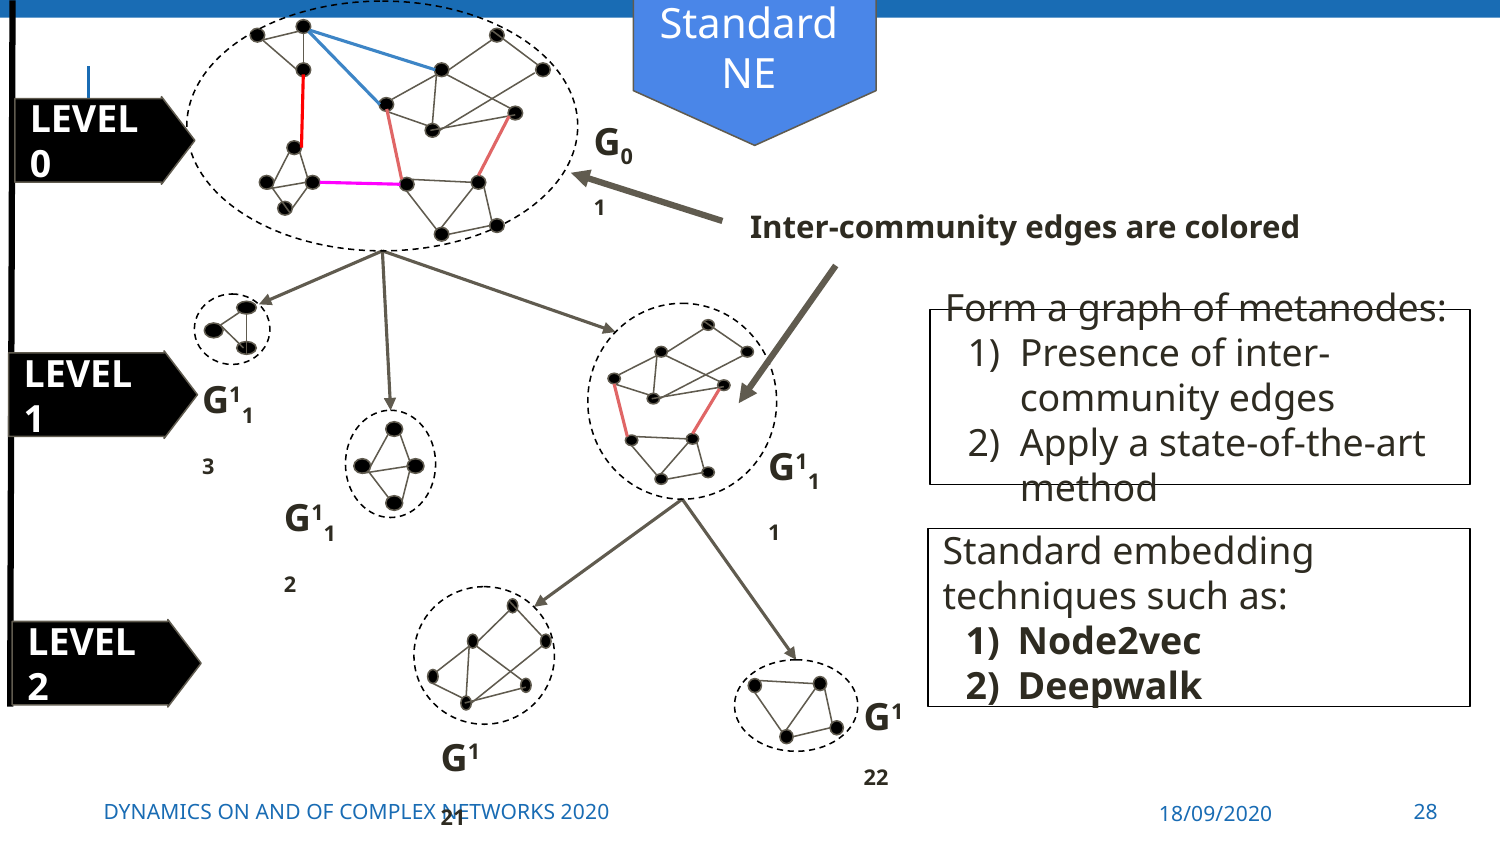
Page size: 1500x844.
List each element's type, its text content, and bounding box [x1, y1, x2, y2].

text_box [399, 480, 410, 509]
text_box [360, 482, 400, 518]
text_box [738, 265, 836, 404]
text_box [399, 434, 410, 462]
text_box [570, 172, 723, 222]
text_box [397, 250, 616, 333]
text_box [361, 465, 408, 474]
text_box Inter-community edges are colored [734, 191, 1319, 251]
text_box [381, 290, 391, 411]
text_box G111 [782, 427, 844, 498]
text_box G112 [268, 479, 360, 543]
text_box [413, 586, 555, 798]
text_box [533, 498, 683, 608]
text_box [516, 34, 578, 218]
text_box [258, 250, 383, 305]
text_box Standard NE [540, 0, 958, 117]
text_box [186, 293, 278, 432]
text_box Form a graph of metanodes: Presence of inter-community edges Apply a state-of-the-art method [929, 309, 1470, 485]
text_box LEVEL 0 [19, 96, 195, 185]
footer Dynamics On and Of Complex Networks 2020 [88, 796, 980, 830]
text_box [367, 482, 390, 500]
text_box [734, 659, 930, 757]
text_box [345, 410, 436, 509]
text_box [186, 18, 282, 234]
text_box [9, 0, 13, 707]
text_box LEVEL 2 [19, 619, 202, 708]
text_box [681, 498, 797, 661]
text_box [691, 117, 818, 146]
text_box Standard embedding techniques such as: Node2vec Deepwalk [927, 528, 1470, 707]
text_box LEVEL 1 [19, 350, 179, 439]
slide_number 28 [1333, 796, 1454, 830]
text_box G01 [578, 117, 660, 166]
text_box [587, 303, 777, 500]
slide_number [1022, 796, 1288, 830]
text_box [289, 0, 511, 281]
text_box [370, 433, 389, 460]
